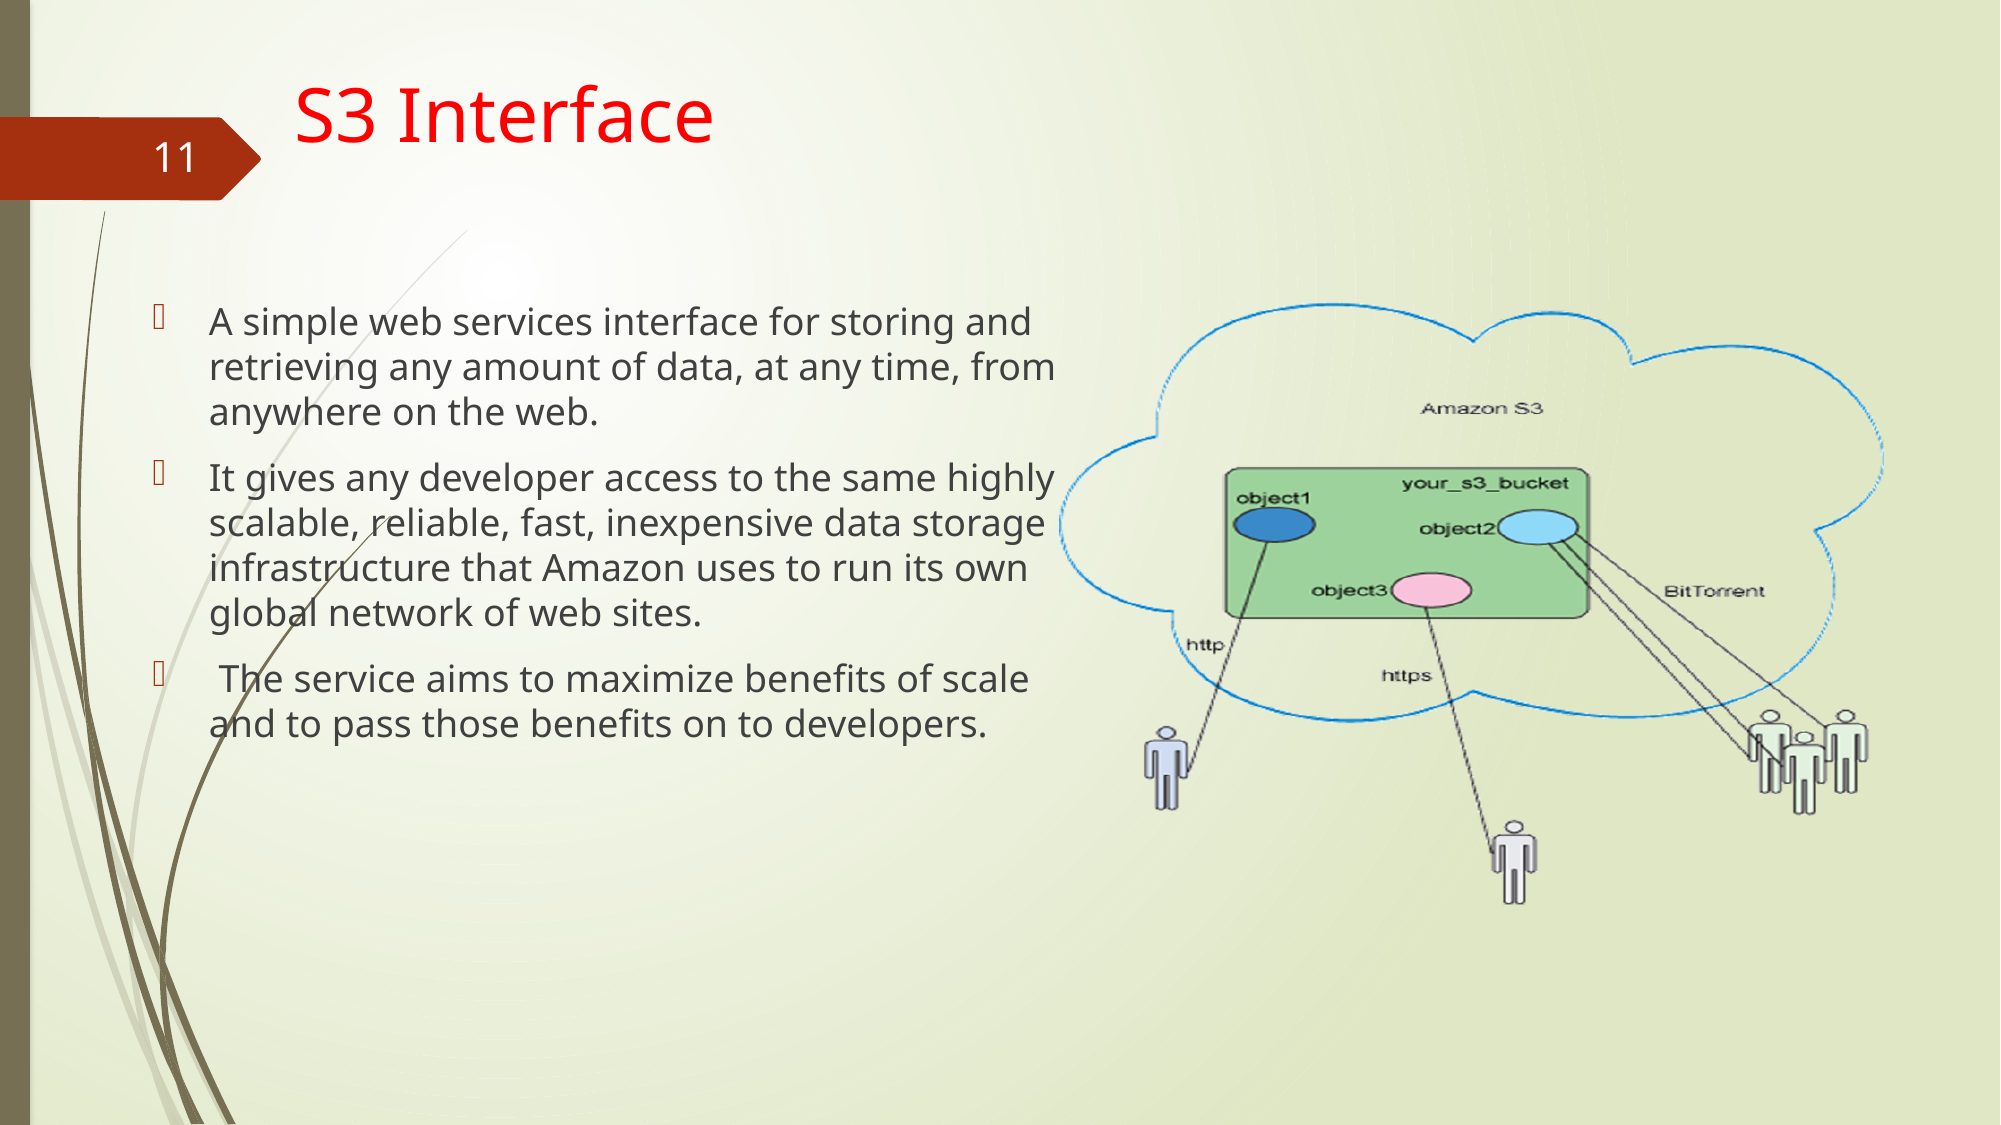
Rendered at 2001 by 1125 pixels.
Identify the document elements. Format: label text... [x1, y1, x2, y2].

title S3 Interface [279, 59, 1863, 278]
picture [1058, 302, 1884, 906]
list A simple web services interface for storing and retrieving any amount of data, at any time, from anywhere on the web. It gives any developer access to the same highly scalable, reliable, fast, inexpensive data storage infrastructure that Amazon uses to run its own global network of web sites. The service aims to maximize benefits of scale and to pass those benefits on to developers. [137, 290, 1083, 1005]
slide_number 11 [87, 129, 216, 190]
